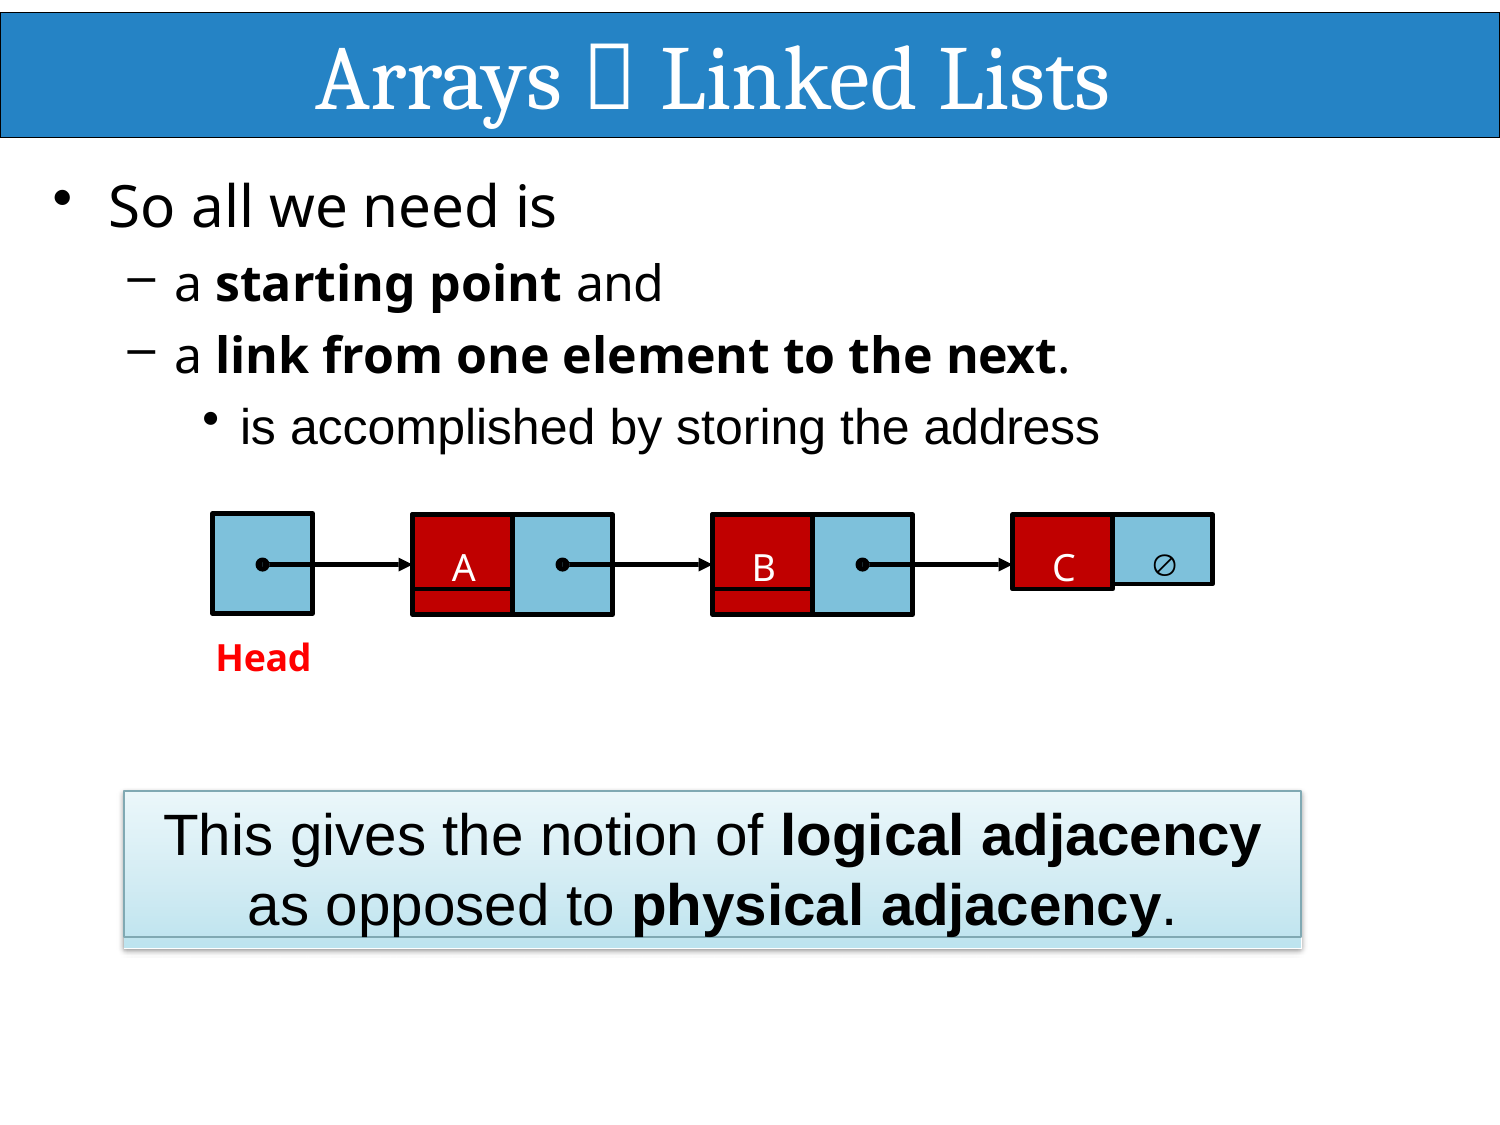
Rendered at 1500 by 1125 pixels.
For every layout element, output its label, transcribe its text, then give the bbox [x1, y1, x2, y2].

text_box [115, 777, 1308, 983]
text_box  [1113, 514, 1213, 585]
text_box C [1016, 514, 1113, 590]
text_box So all we need is a starting point and a link from one element to the next. is accomplished by storing the address [50, 153, 1104, 455]
text_box Head [213, 632, 315, 680]
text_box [210, 510, 816, 618]
title Arrays  Linked Lists [141, 15, 1359, 206]
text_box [818, 512, 1013, 618]
